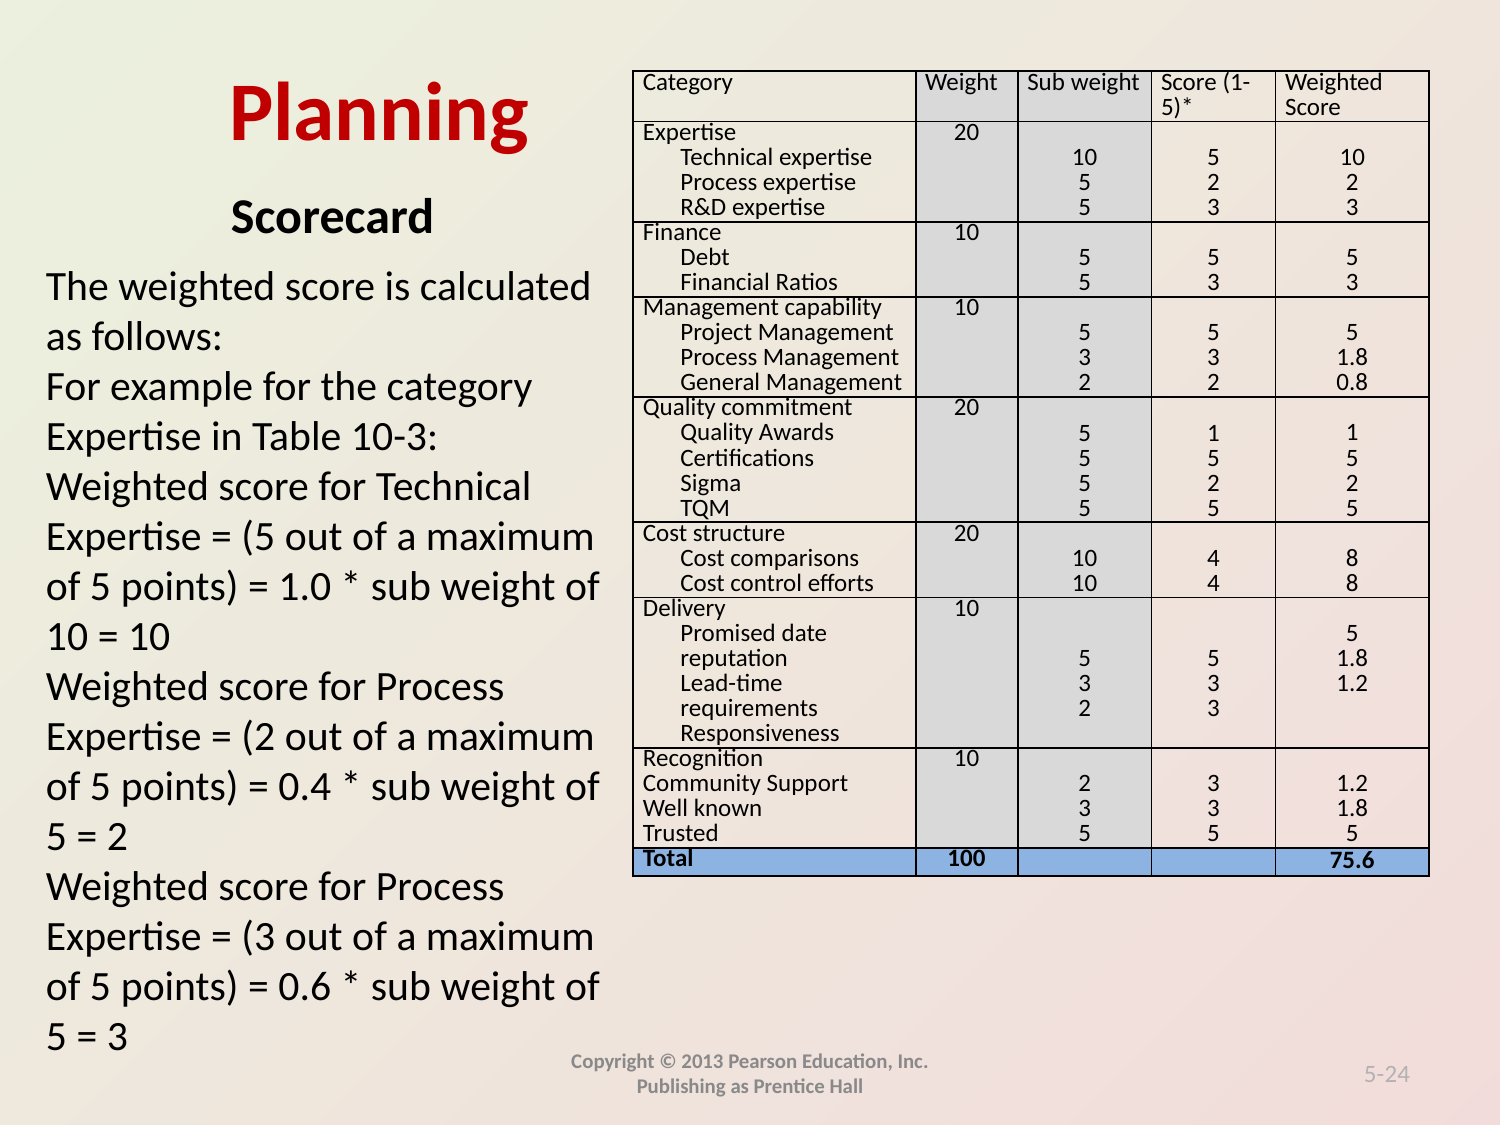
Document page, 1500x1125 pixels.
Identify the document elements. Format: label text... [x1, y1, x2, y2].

table_cell 5 2 3 [1152, 122, 1275, 221]
table_cell 5 3 2 [1019, 598, 1151, 747]
table_cell [1152, 849, 1275, 875]
table_cell 75.6 [1276, 849, 1428, 875]
table_cell 20 [917, 398, 1017, 521]
table_header Sub weight [1019, 72, 1151, 121]
list Scorecard [215, 175, 632, 232]
table_cell 2 3 5 [1019, 749, 1151, 847]
table_cell 10 [917, 298, 1017, 396]
table_header Weight [917, 72, 1017, 121]
table_cell Total [634, 849, 915, 875]
table_cell 5 5 [1019, 223, 1151, 296]
table_cell 4 4 [1152, 523, 1275, 597]
table_cell 5 3 [1276, 223, 1428, 296]
table_cell 5 1.8 1.2 [1276, 598, 1428, 747]
table_cell Finance Debt Financial Ratios [634, 223, 915, 296]
table_header Category [634, 72, 915, 121]
table_header Weighted Score [1276, 72, 1428, 121]
table_cell 10 [917, 749, 1017, 847]
table_cell 5 1.8 0.8 [1276, 298, 1428, 396]
table_header Score (1-5)* [1152, 72, 1275, 121]
table_cell 5 3 2 [1019, 298, 1151, 396]
table_cell 5 3 2 [1152, 298, 1275, 396]
table_cell 5 5 5 5 [1019, 398, 1151, 521]
footer Copyright © 2013 Pearson Education, Inc. Publishing as Prentice Hall [619, 1042, 988, 1103]
table_cell Delivery Promised date reputation Lead-time requirements Responsiveness [634, 598, 915, 747]
table_cell Recognition Community Support Well known Trusted [634, 749, 915, 847]
table_cell 20 [917, 122, 1017, 221]
text_box The weighted score is calculated as follows: For example for the category Expertise in Table 10-3: Weighted score for Technical Expertise = (5 out of a maximum of 5 points) = 1.0 * sub weight of 10 = 10 Weighted score for Process Expertise = (2 out of a maximum of 5 points) = 0.4 * sub weight of 5 = 2 Weighted score for Process Expertise = (3 out of a maximum of 5 points) = 0.6 * sub weight of 5 = 3 [31, 251, 619, 1117]
table_cell Management capability Project Management Process Management General Management [634, 298, 915, 396]
table_cell Cost structure Cost comparisons Cost control efforts [634, 523, 915, 597]
table_cell 20 [917, 523, 1017, 597]
table_cell 5 3 [1152, 223, 1275, 296]
table_cell 1 5 2 5 [1152, 398, 1275, 521]
slide_number 5-24 [1074, 1042, 1425, 1103]
table_cell 10 10 [1019, 523, 1151, 597]
table_cell 1 5 2 5 [1276, 398, 1428, 521]
table_cell 3 3 5 [1152, 749, 1275, 847]
table_cell 10 5 5 [1019, 122, 1151, 221]
table_cell Quality commitment Quality Awards Certifications Sigma TQM [634, 398, 915, 521]
table_cell 10 [917, 223, 1017, 296]
table_cell [1019, 849, 1151, 875]
table_cell Expertise Technical expertise Process expertise R&D expertise [634, 122, 915, 221]
table_cell 10 2 3 [1276, 122, 1428, 221]
table_cell 1.2 1.8 5 [1276, 749, 1428, 847]
table_cell 100 [917, 849, 1017, 875]
table_cell 10 [917, 598, 1017, 747]
table_cell 8 8 [1276, 523, 1428, 597]
table_cell 5 3 3 [1152, 598, 1275, 747]
